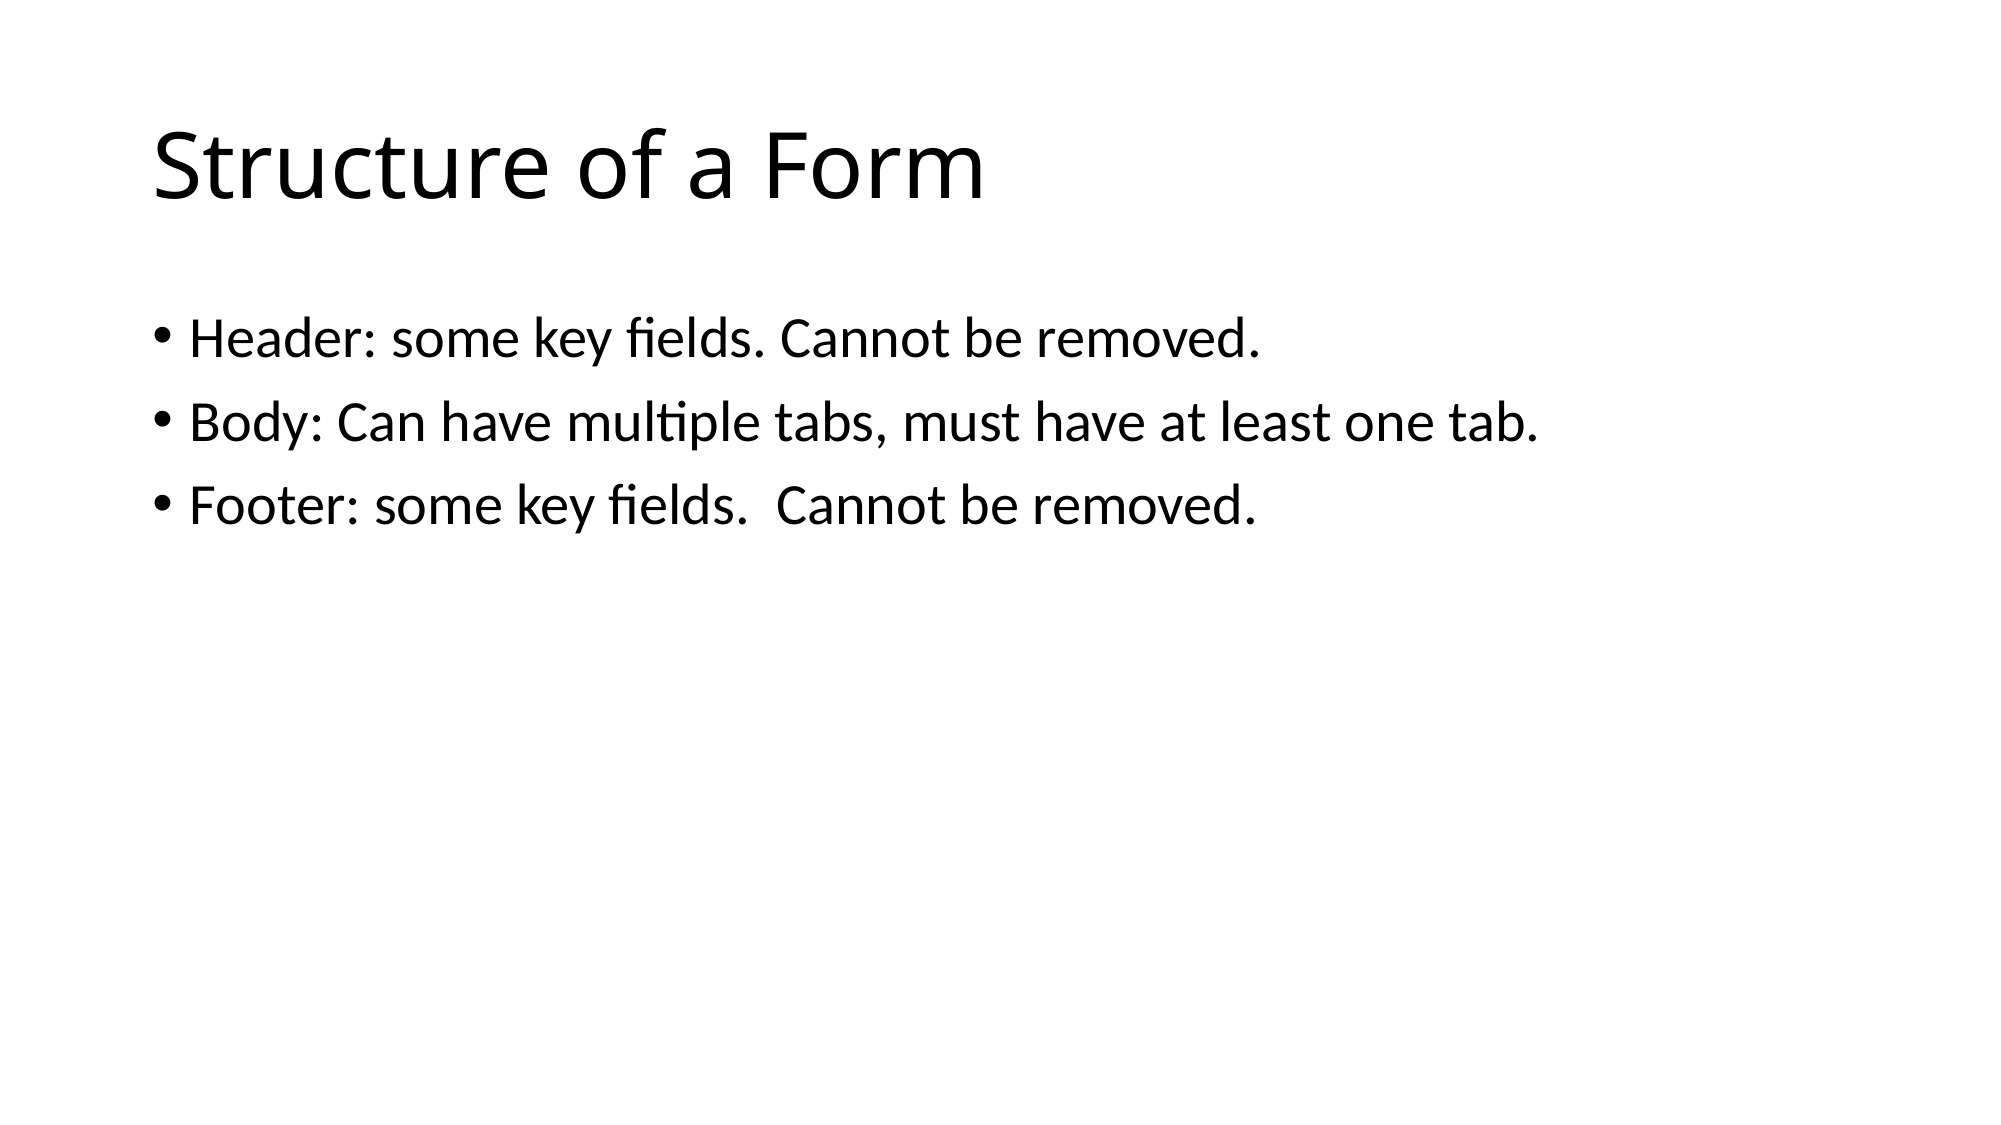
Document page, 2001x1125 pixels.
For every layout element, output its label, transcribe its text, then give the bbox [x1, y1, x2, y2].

list Header: some key fields. Cannot be removed. Body: Can have multiple tabs, must have at least one tab. Footer: some key fields. Cannot be removed. [137, 299, 1863, 1014]
title Structure of a Form [137, 59, 1863, 278]
